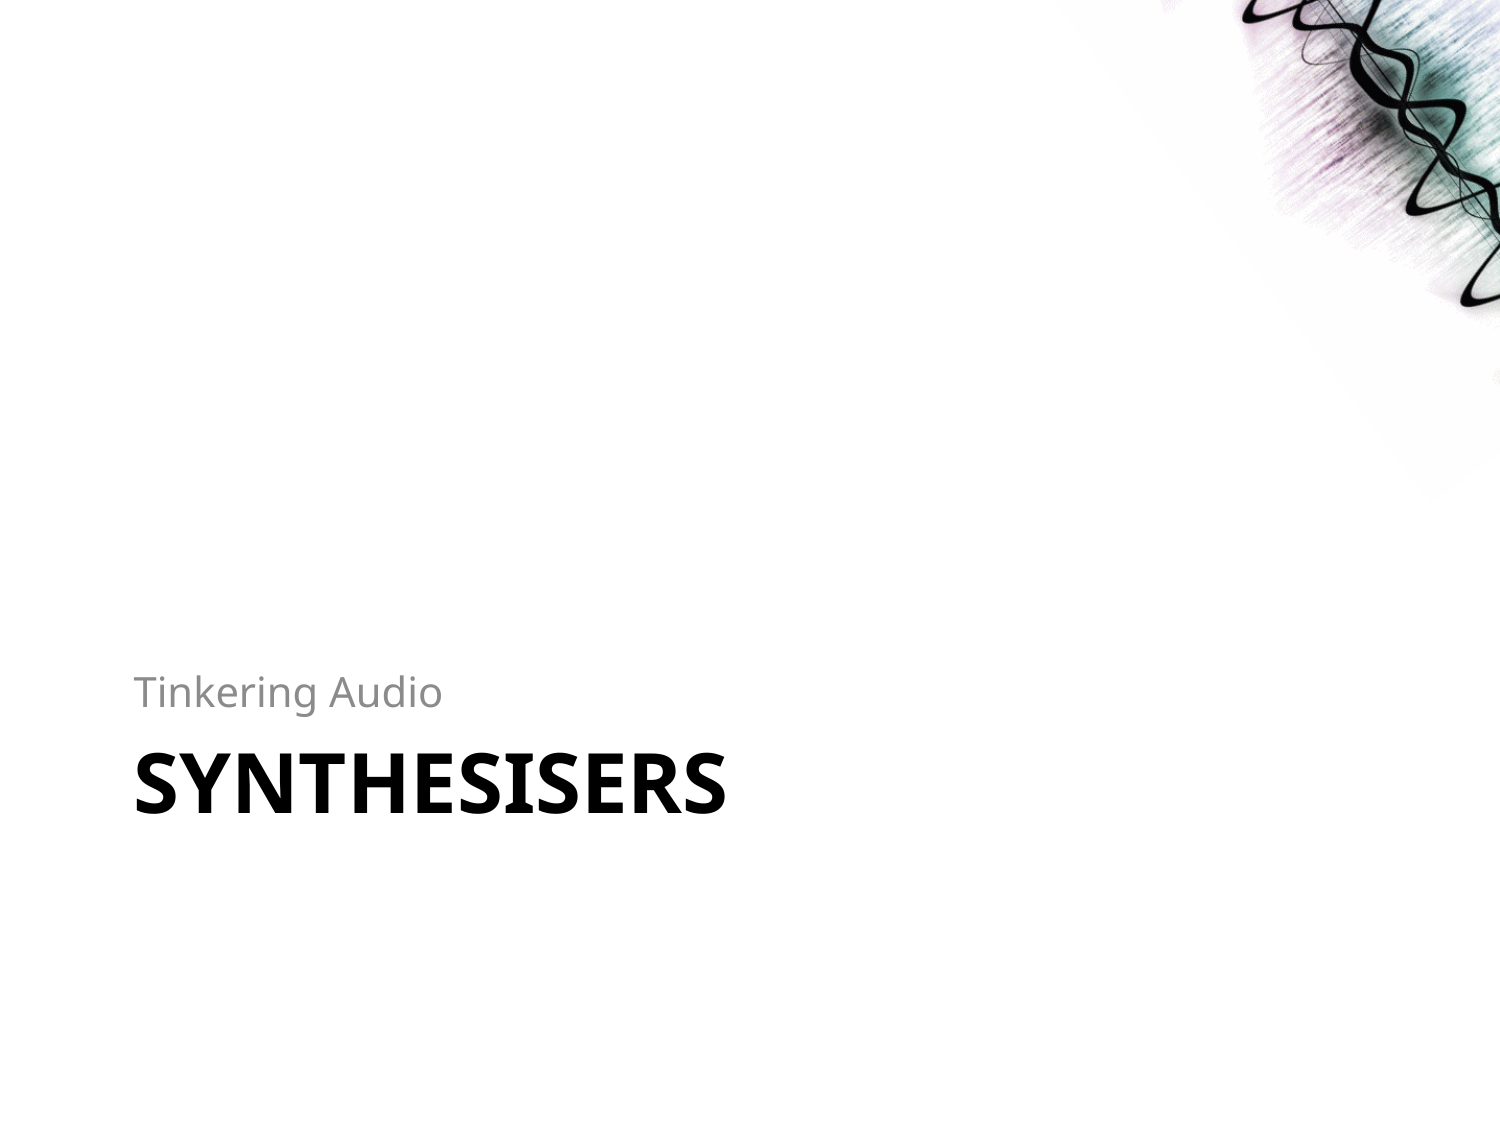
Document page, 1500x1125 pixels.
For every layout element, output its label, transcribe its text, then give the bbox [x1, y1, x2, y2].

title SYNTHESISERS [118, 723, 1394, 947]
picture [1055, 0, 1500, 504]
list Tinkering Audio [118, 476, 1394, 723]
